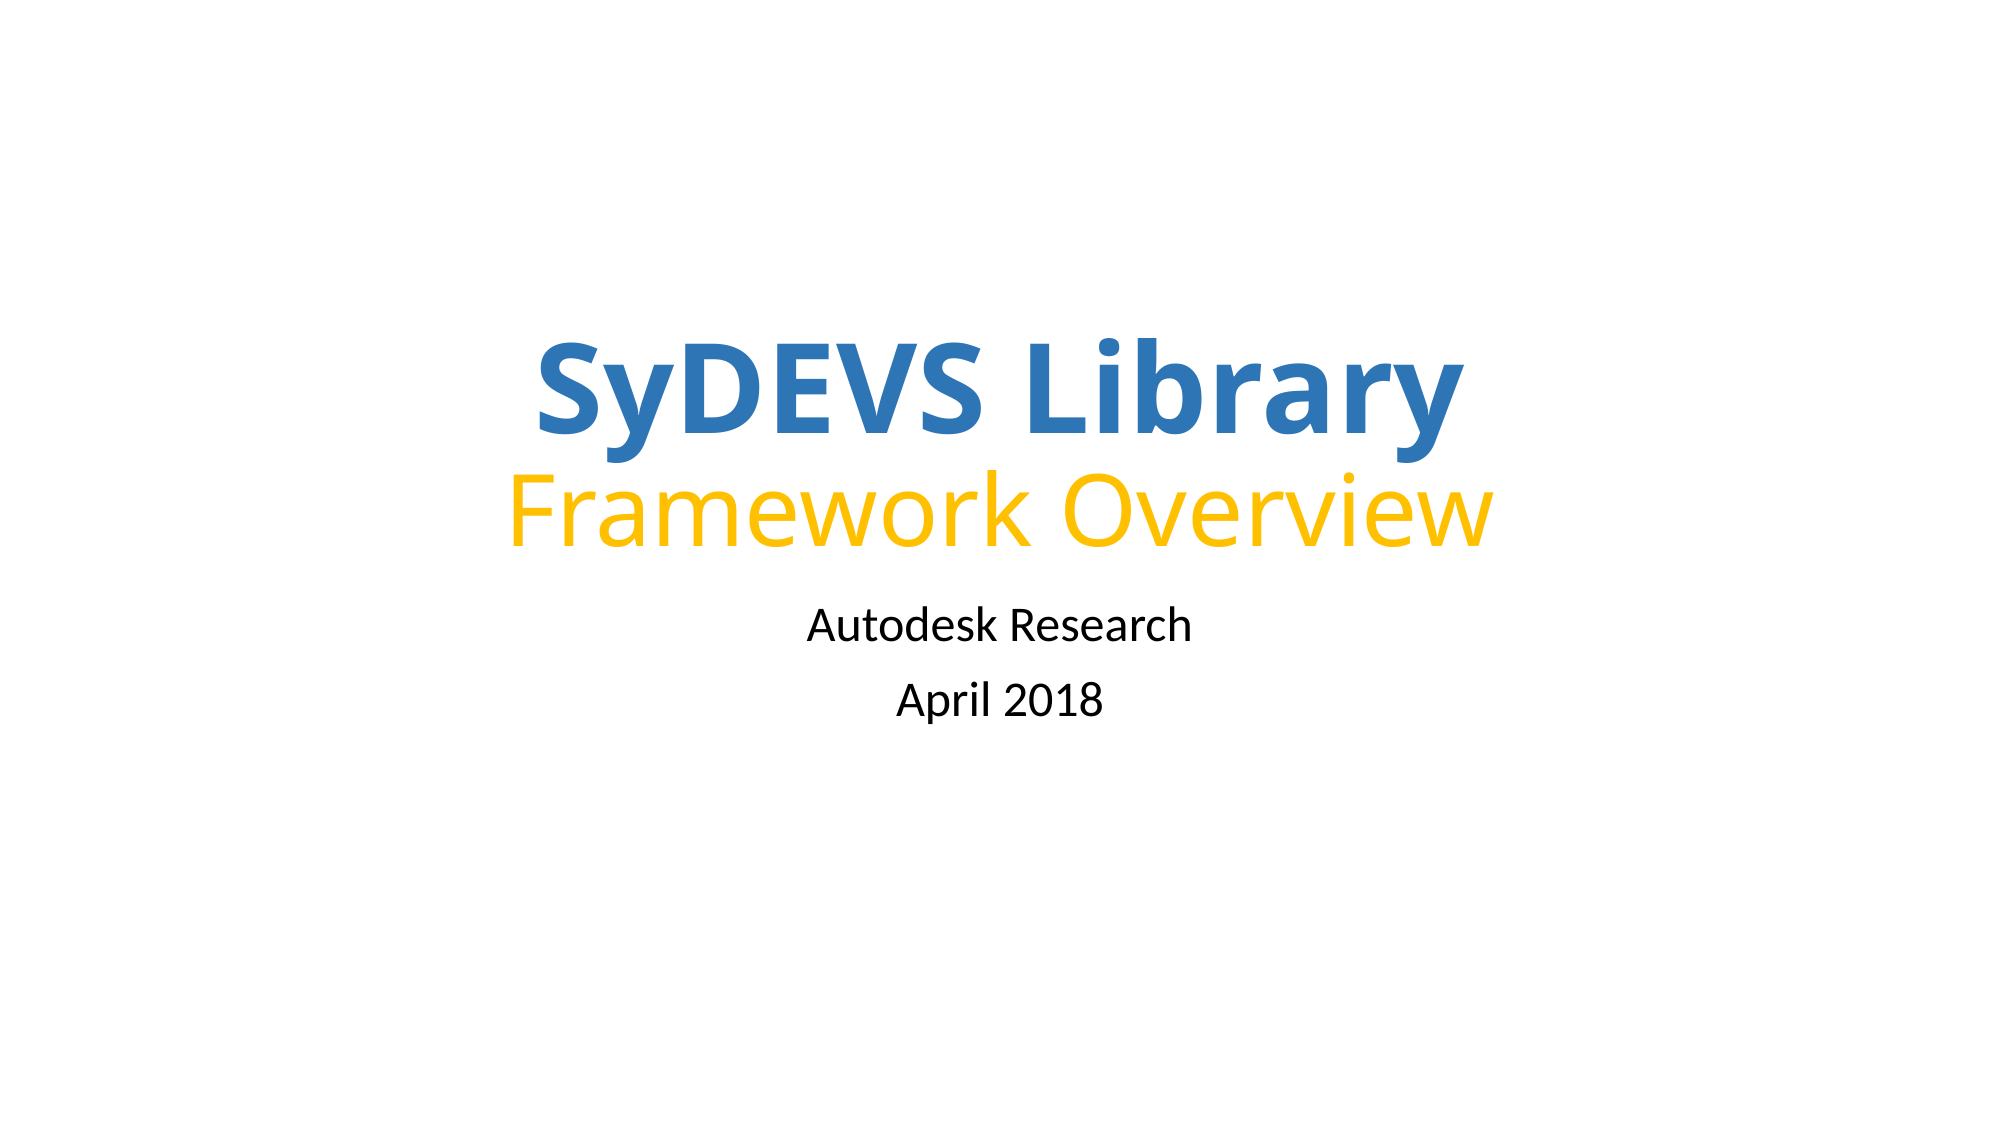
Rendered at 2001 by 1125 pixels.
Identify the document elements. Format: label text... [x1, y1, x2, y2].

subtitle Autodesk Research April 2018 [249, 590, 1750, 863]
title SyDEVS Library Framework Overview [99, 184, 1900, 576]
